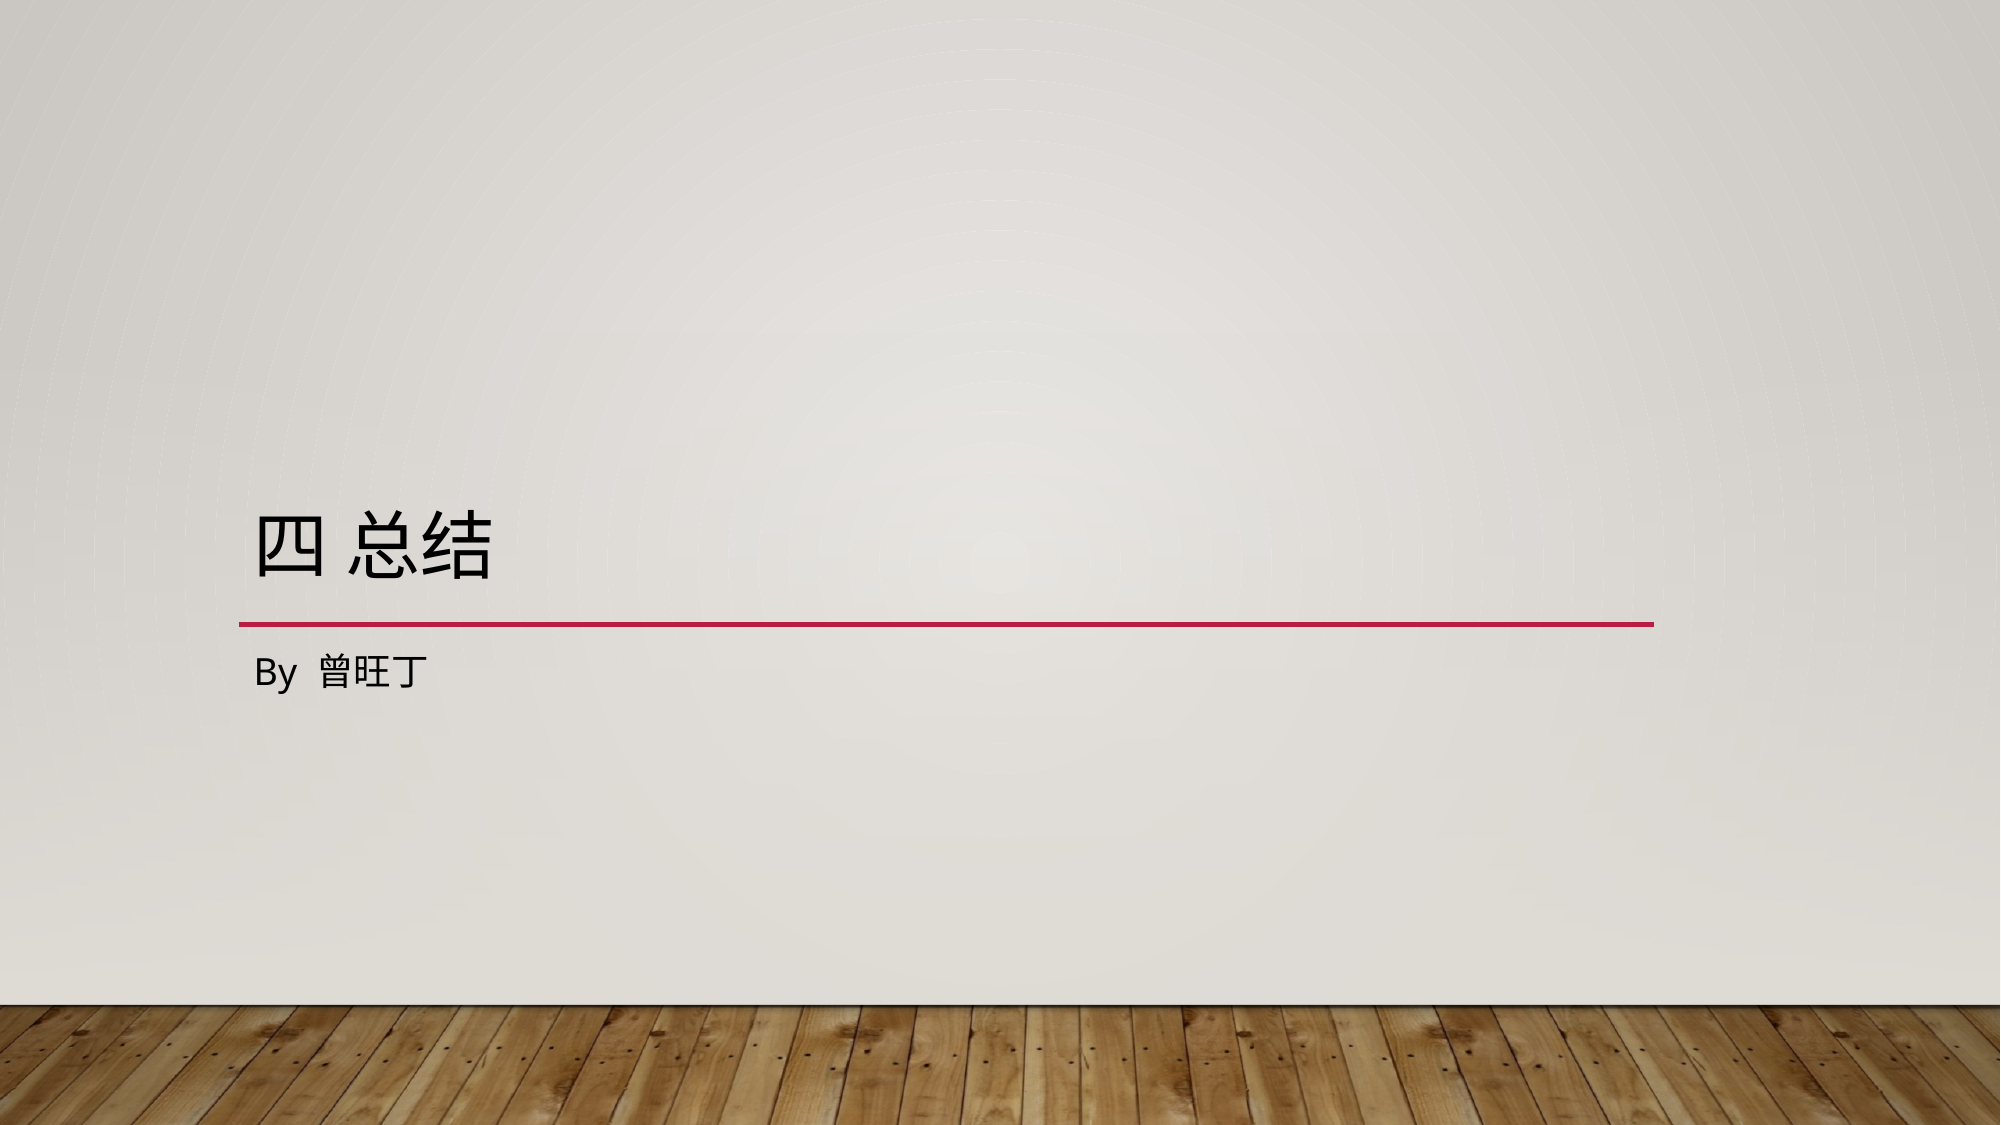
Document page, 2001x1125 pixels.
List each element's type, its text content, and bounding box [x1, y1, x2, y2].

picture [0, 1005, 2000, 1125]
list By 曾旺丁 [238, 624, 1655, 791]
title 四 总结 [238, 288, 1657, 598]
